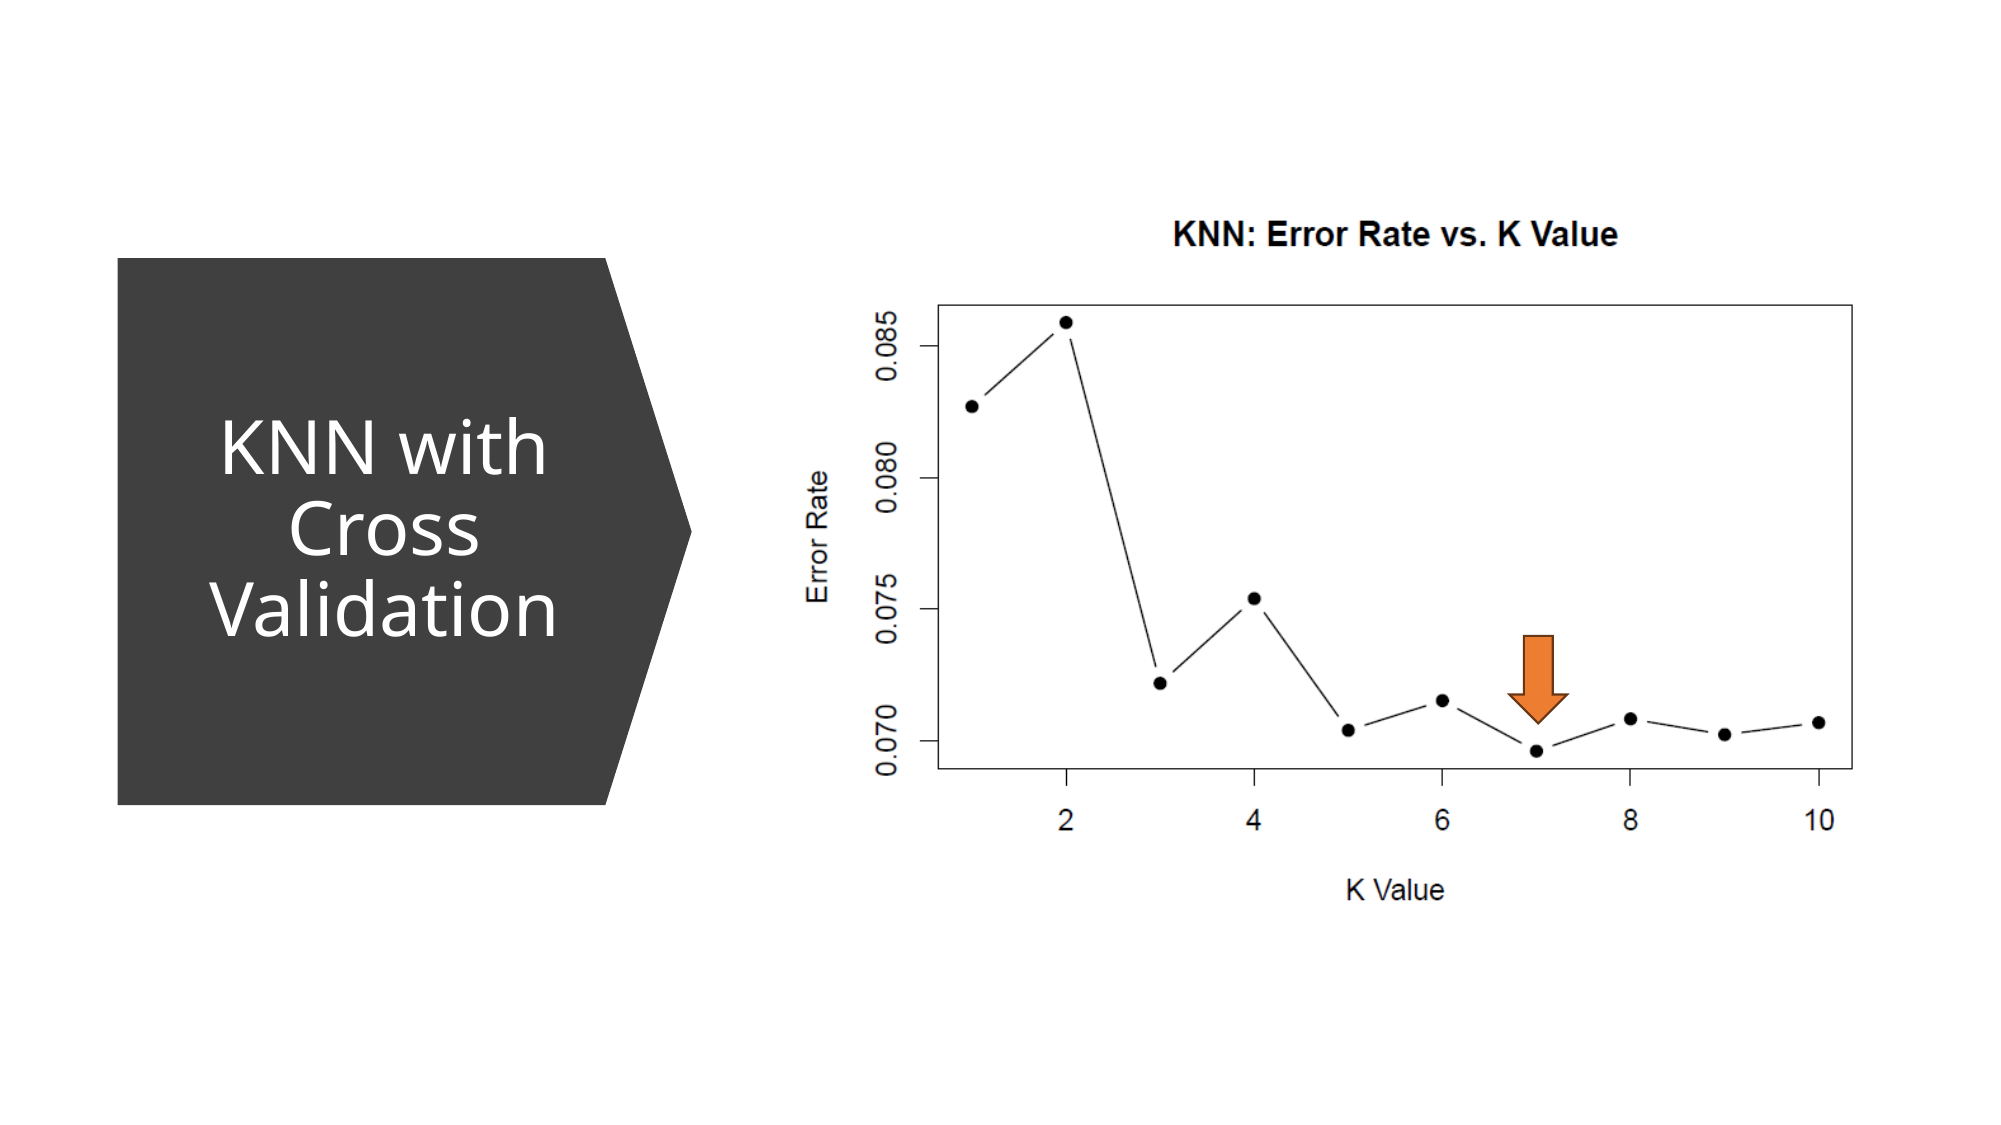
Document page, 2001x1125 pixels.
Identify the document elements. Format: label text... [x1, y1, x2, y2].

text_box [116, 257, 693, 807]
title KNN with Cross Validation [168, 322, 601, 741]
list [783, 184, 1896, 941]
